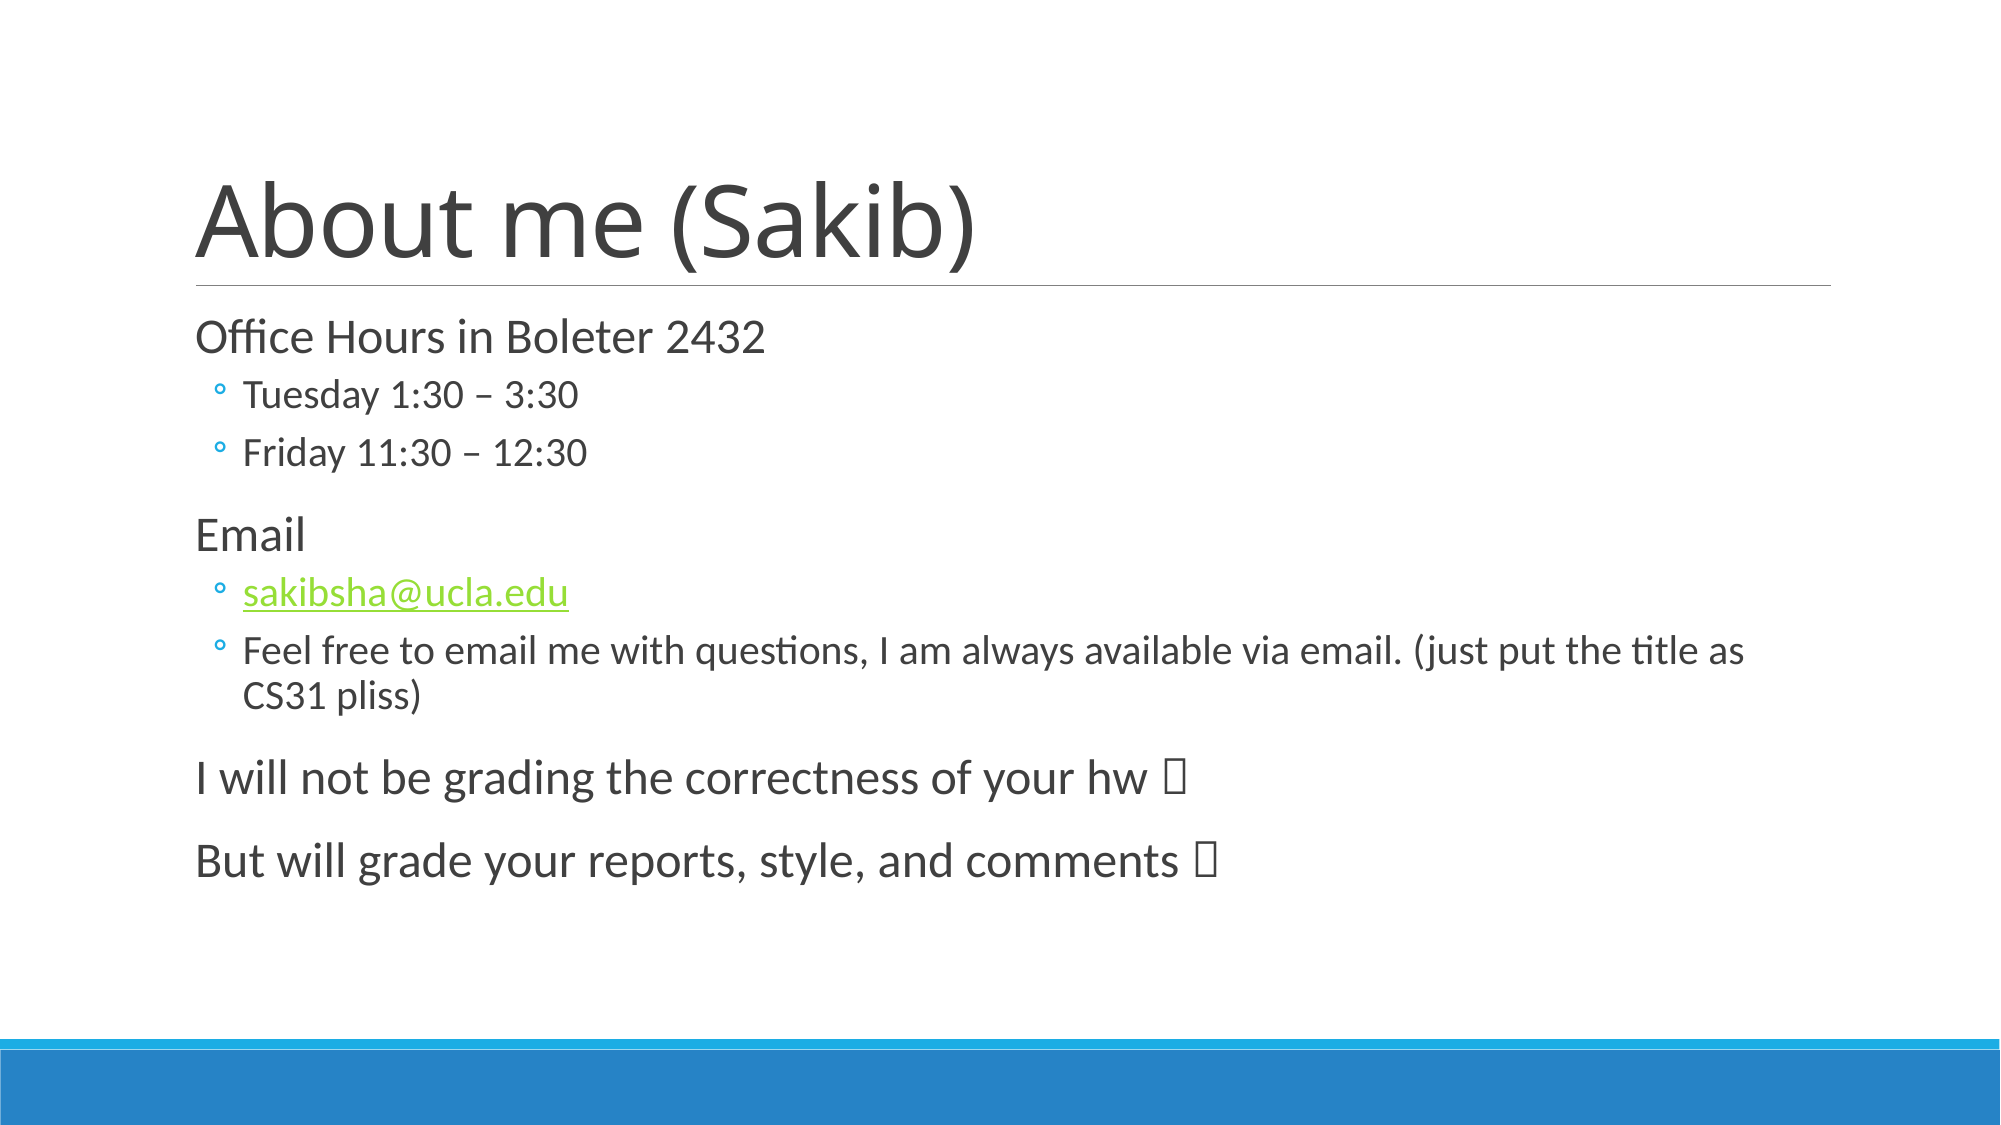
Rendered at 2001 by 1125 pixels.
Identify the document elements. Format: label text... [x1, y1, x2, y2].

title About me (Sakib) [180, 47, 1830, 285]
list Office Hours in Boleter 2432 Tuesday 1:30 – 3:30 Friday 11:30 – 12:30 Email sakibsha@ucla.edu Feel free to email me with questions, I am always available via email. (just put the title as CS31 pliss) I will not be grading the correctness of your hw  But will grade your reports, style, and comments  [180, 302, 1830, 963]
